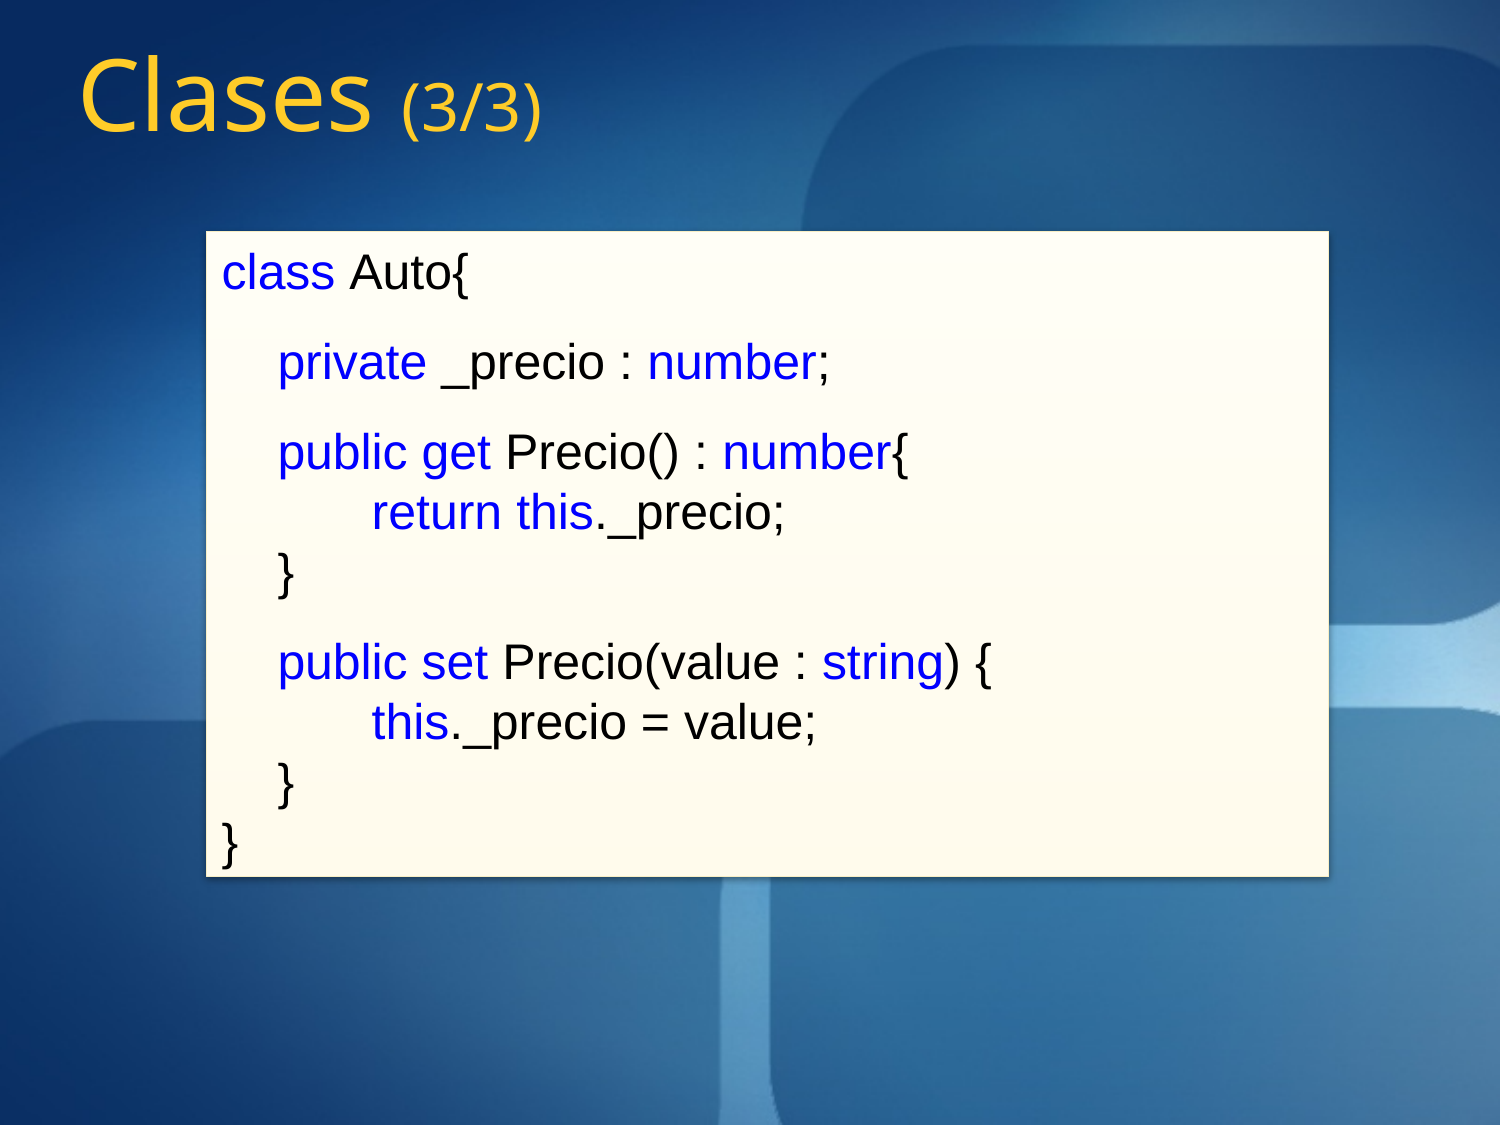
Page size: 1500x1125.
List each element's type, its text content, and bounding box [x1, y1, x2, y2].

picture [0, 0, 1500, 1125]
title Clases (3/3) [62, 37, 1440, 161]
text_box class Auto{ private _precio : number; public get Precio() : number{ return this._precio; } public set Precio(value : string) { this._precio = value; } } [206, 231, 1329, 877]
